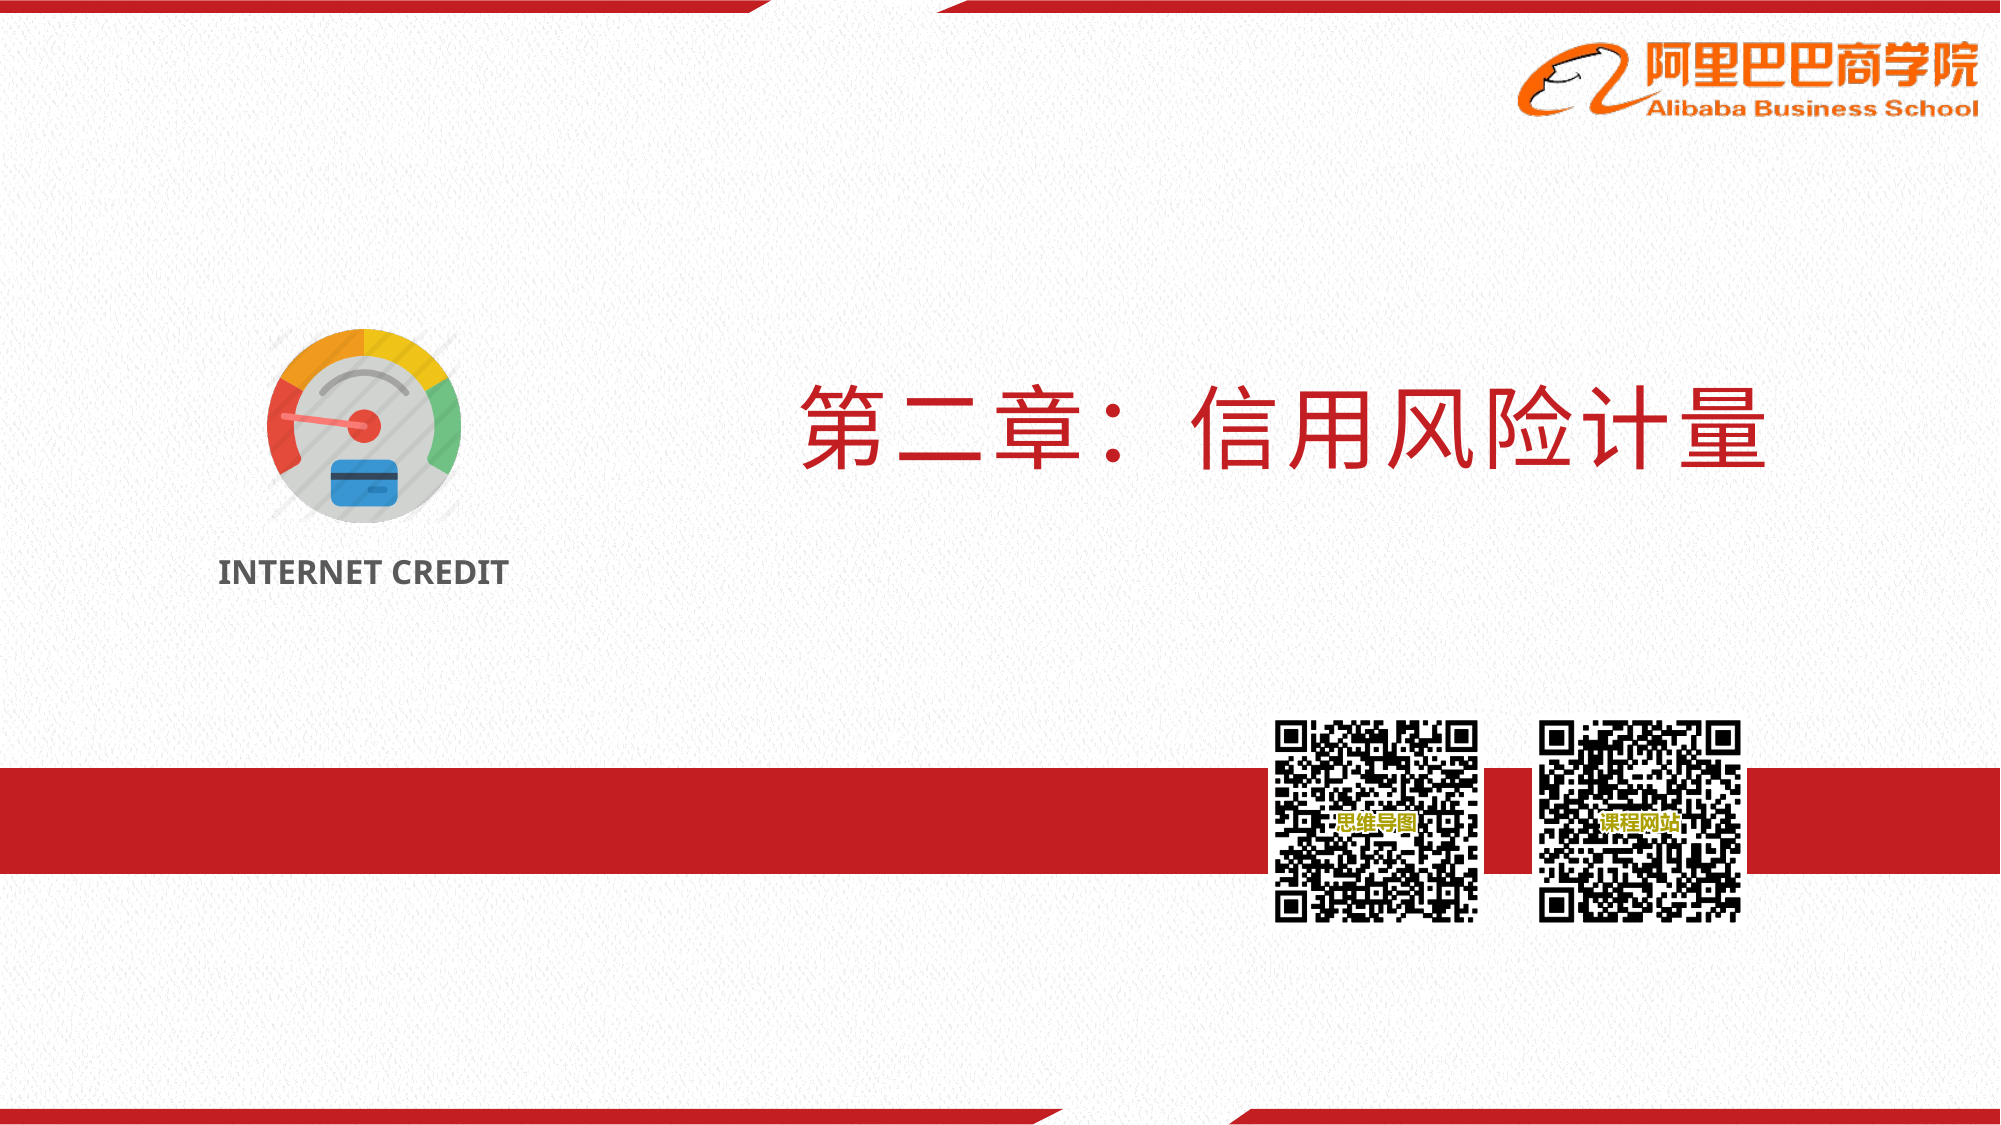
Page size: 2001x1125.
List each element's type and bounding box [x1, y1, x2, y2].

picture [267, 329, 462, 523]
text_box [0, 0, 2000, 768]
text_box [0, 874, 2000, 1125]
picture [0, 713, 2000, 929]
picture [1483, 12, 2000, 151]
